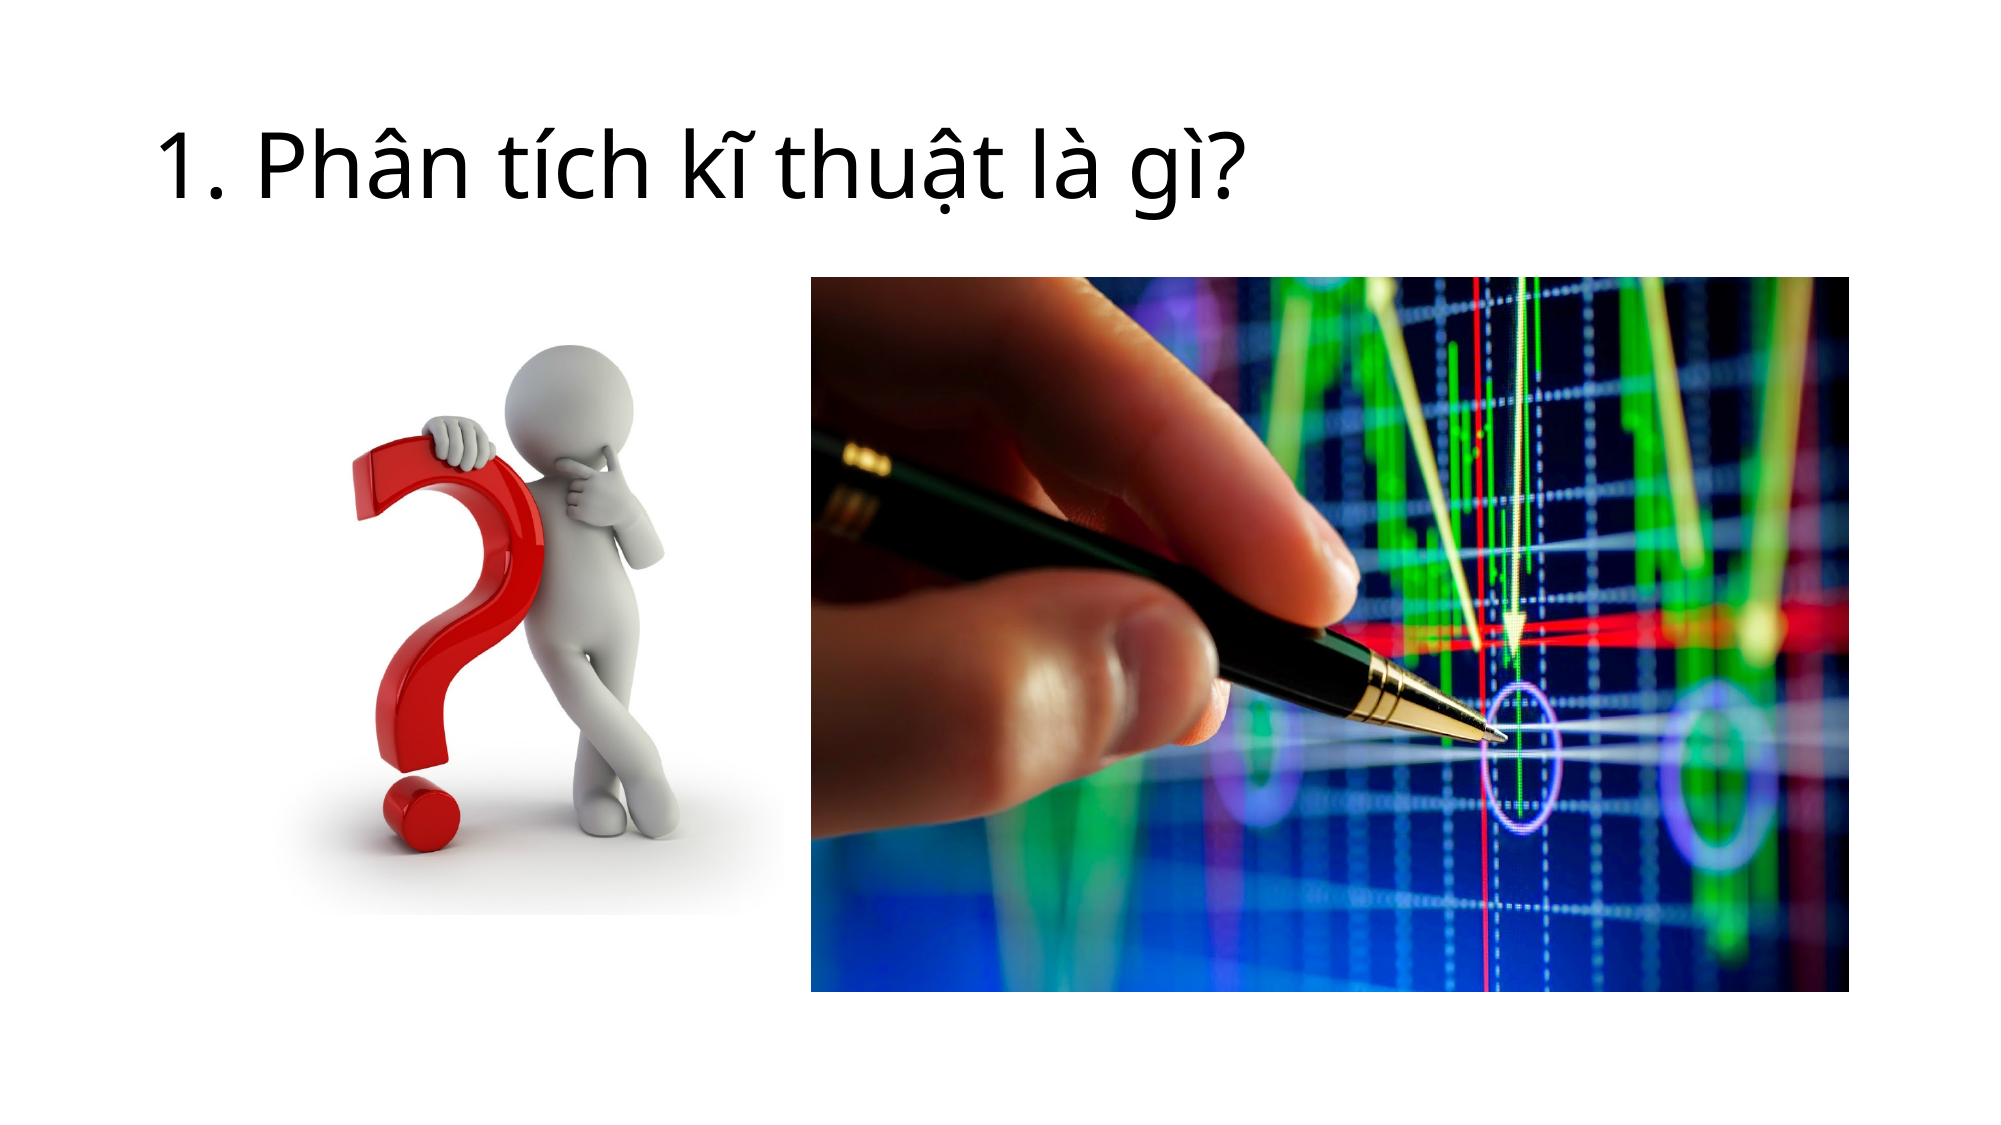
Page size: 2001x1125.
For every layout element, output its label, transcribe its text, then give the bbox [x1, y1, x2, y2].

picture [271, 311, 784, 915]
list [811, 277, 1849, 992]
title 1. Phân tích kĩ thuật là gì? [137, 59, 1863, 278]
